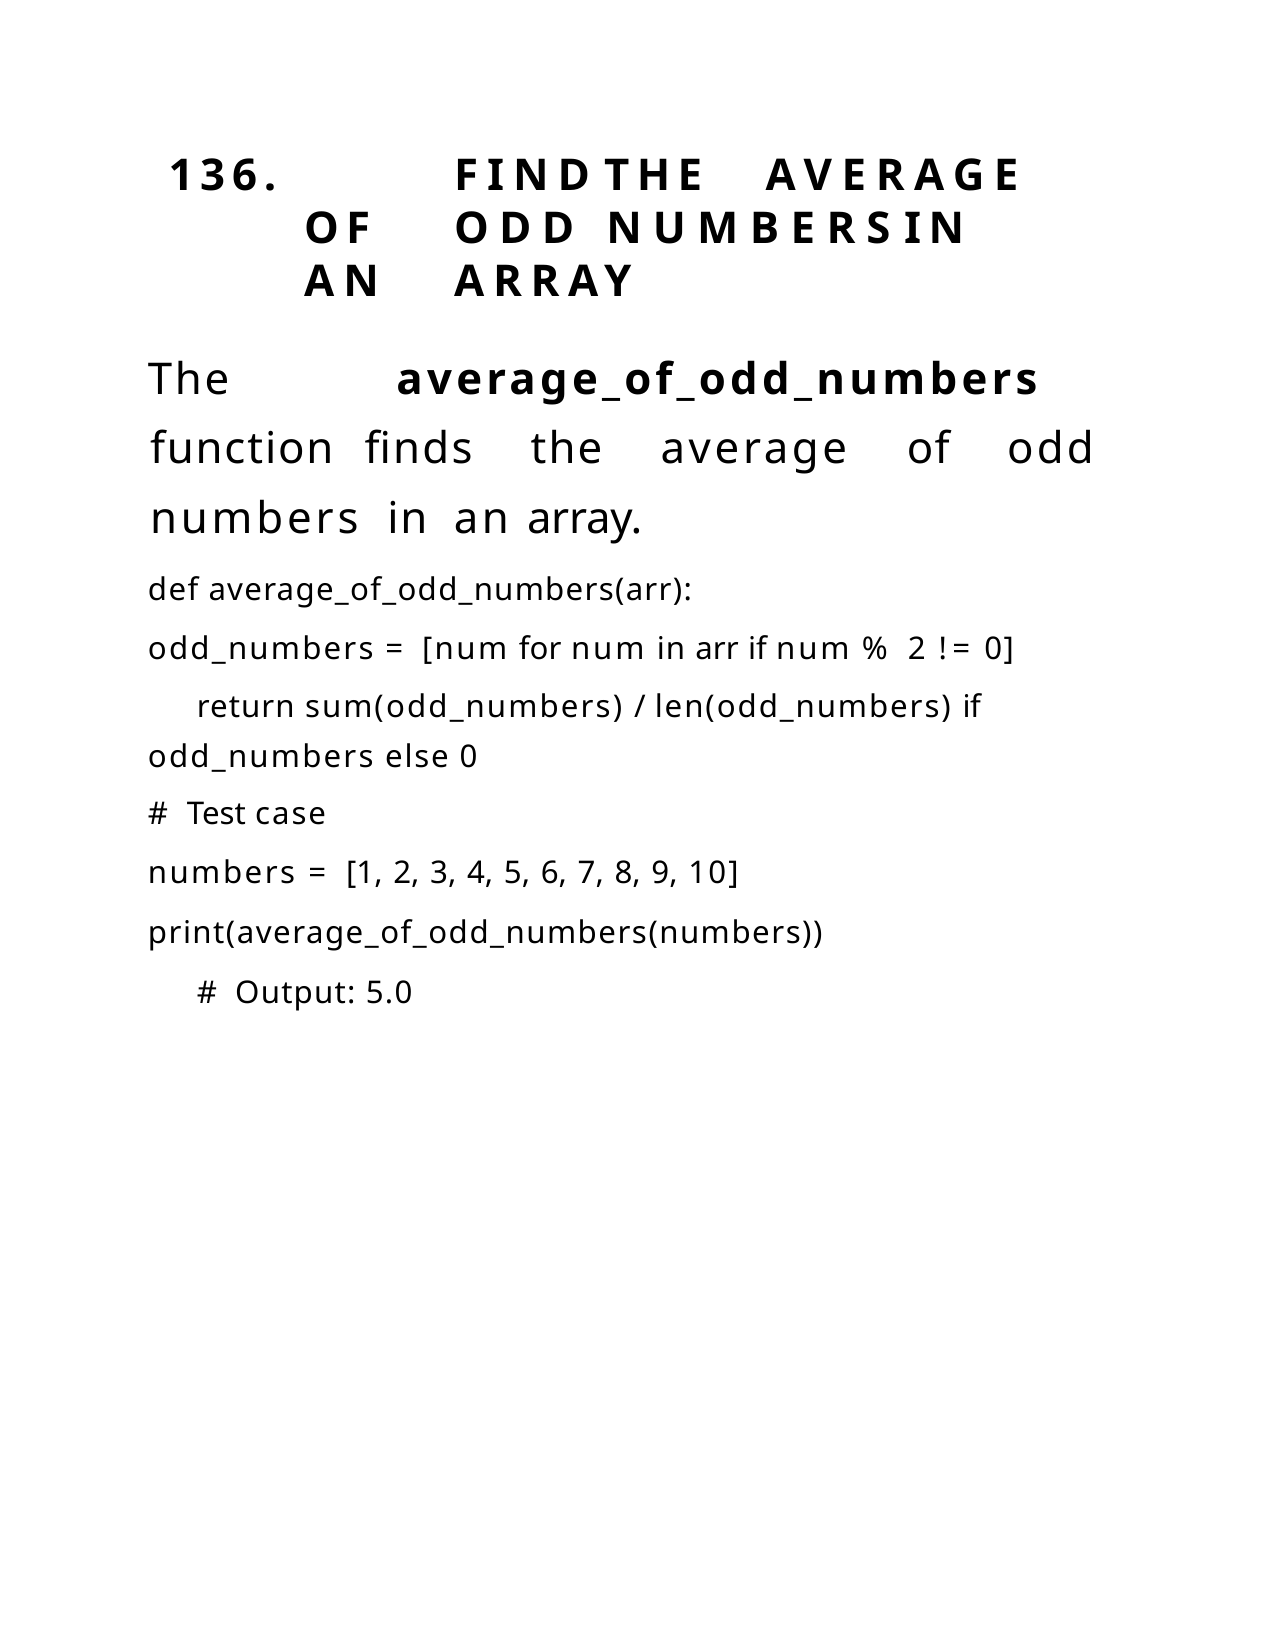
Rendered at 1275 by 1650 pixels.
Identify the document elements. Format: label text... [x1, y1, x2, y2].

text_box 136. FIND THE AVERAGE OF ODD NUMBERS IN AN ARRAY The average_of_odd_numbers function finds the average of odd numbers in an array. def average_of_odd_numbers(arr): odd_numbers = [num for num in arr if num % 2 != 0] return sum(odd_numbers) / len(odd_numbers) if odd_numbers else 0 # Test case numbers = [1, 2, 3, 4, 5, 6, 7, 8, 9, 10] print(average_of_odd_numbers(numbers)) # Output: 5.0 [147, 144, 1126, 1010]
